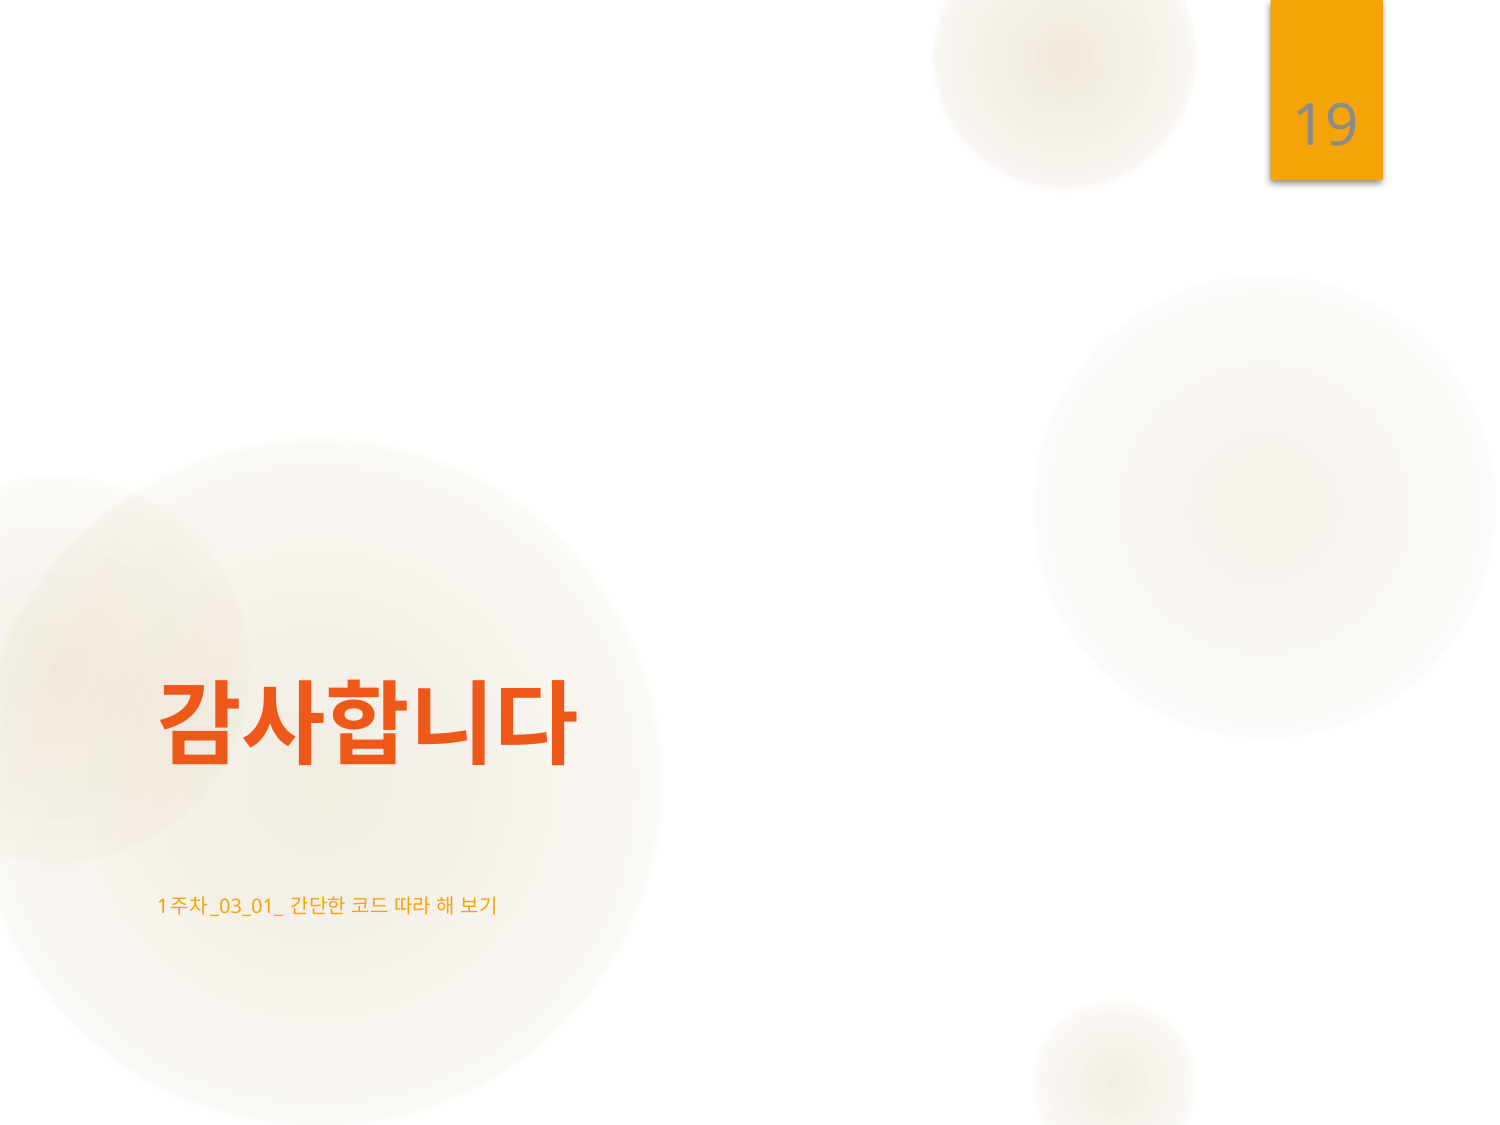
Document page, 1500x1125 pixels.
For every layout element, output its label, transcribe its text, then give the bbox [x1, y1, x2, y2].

title 감사합니다 [142, 237, 1229, 783]
slide_number 19 [1273, 48, 1378, 175]
subtitle 1주차_03_01_ 간단한 코드 따라 해 보기 [142, 783, 1229, 925]
